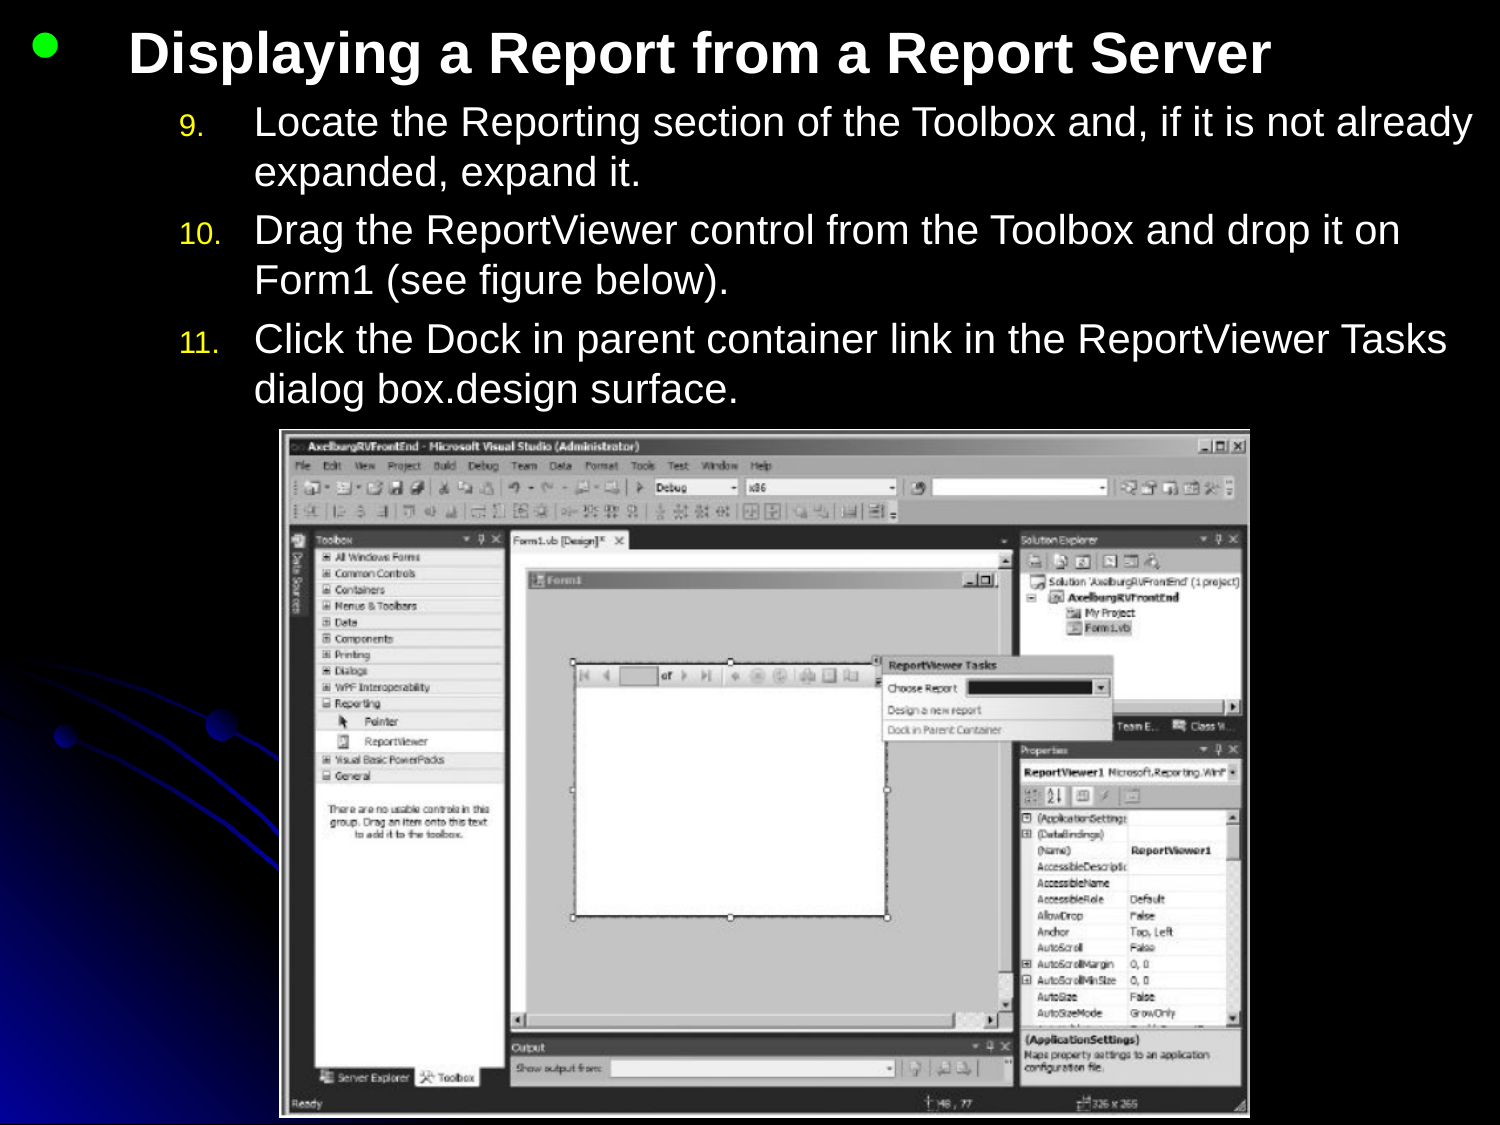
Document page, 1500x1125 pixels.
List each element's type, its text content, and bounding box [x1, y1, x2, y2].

list Displaying a Report from a Report Server Locate the Reporting section of the Toolbox and, if it is not already expanded, expand it. Drag the ReportViewer control from the Toolbox and drop it on Form1 (see figure below). Click the Dock in parent container link in the ReportViewer Tasks dialog box.design surface. [13, 12, 1490, 1125]
picture [279, 429, 1251, 1119]
